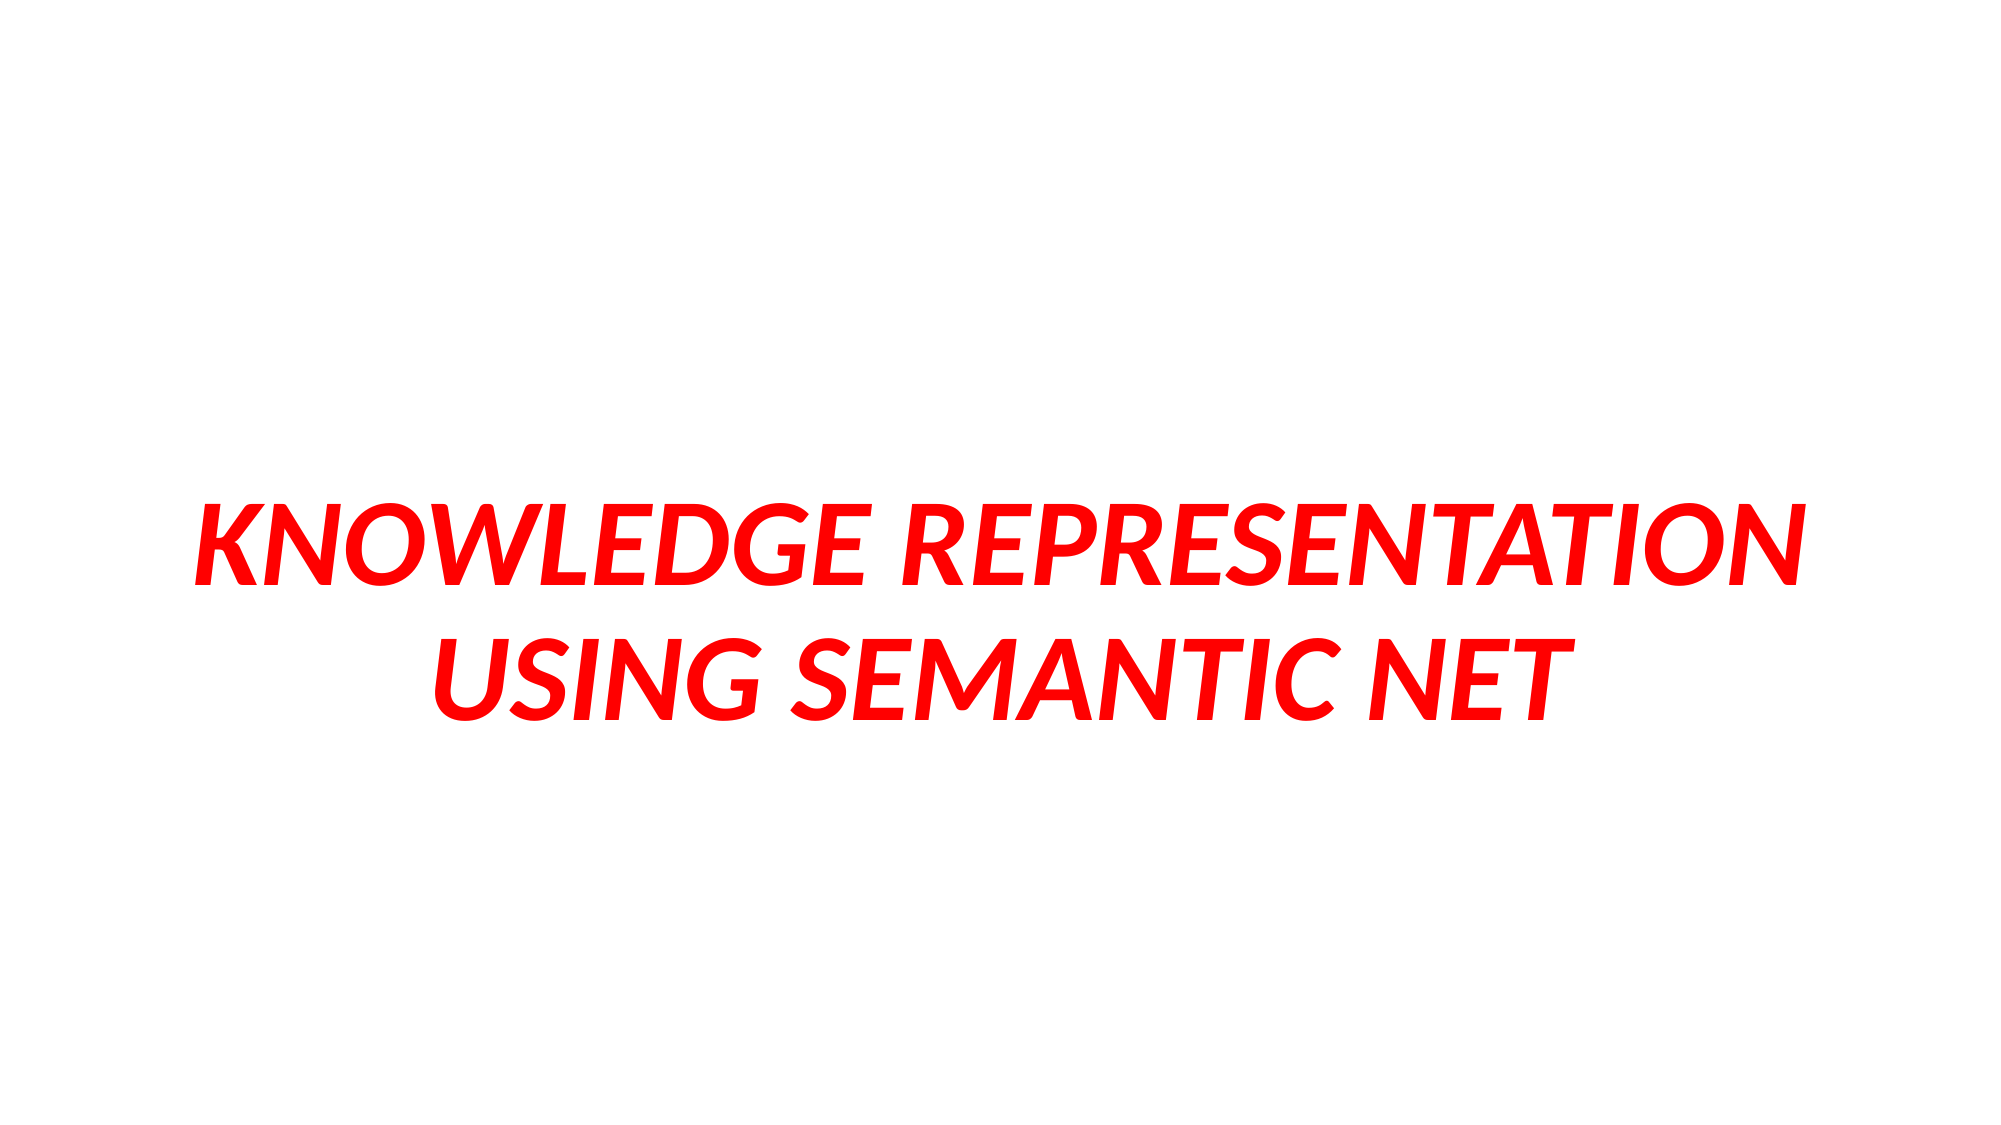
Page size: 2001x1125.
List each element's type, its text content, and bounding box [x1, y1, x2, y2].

list KNOWLEDGE REPRESENTATION USING SEMANTIC NET [137, 299, 1863, 1014]
